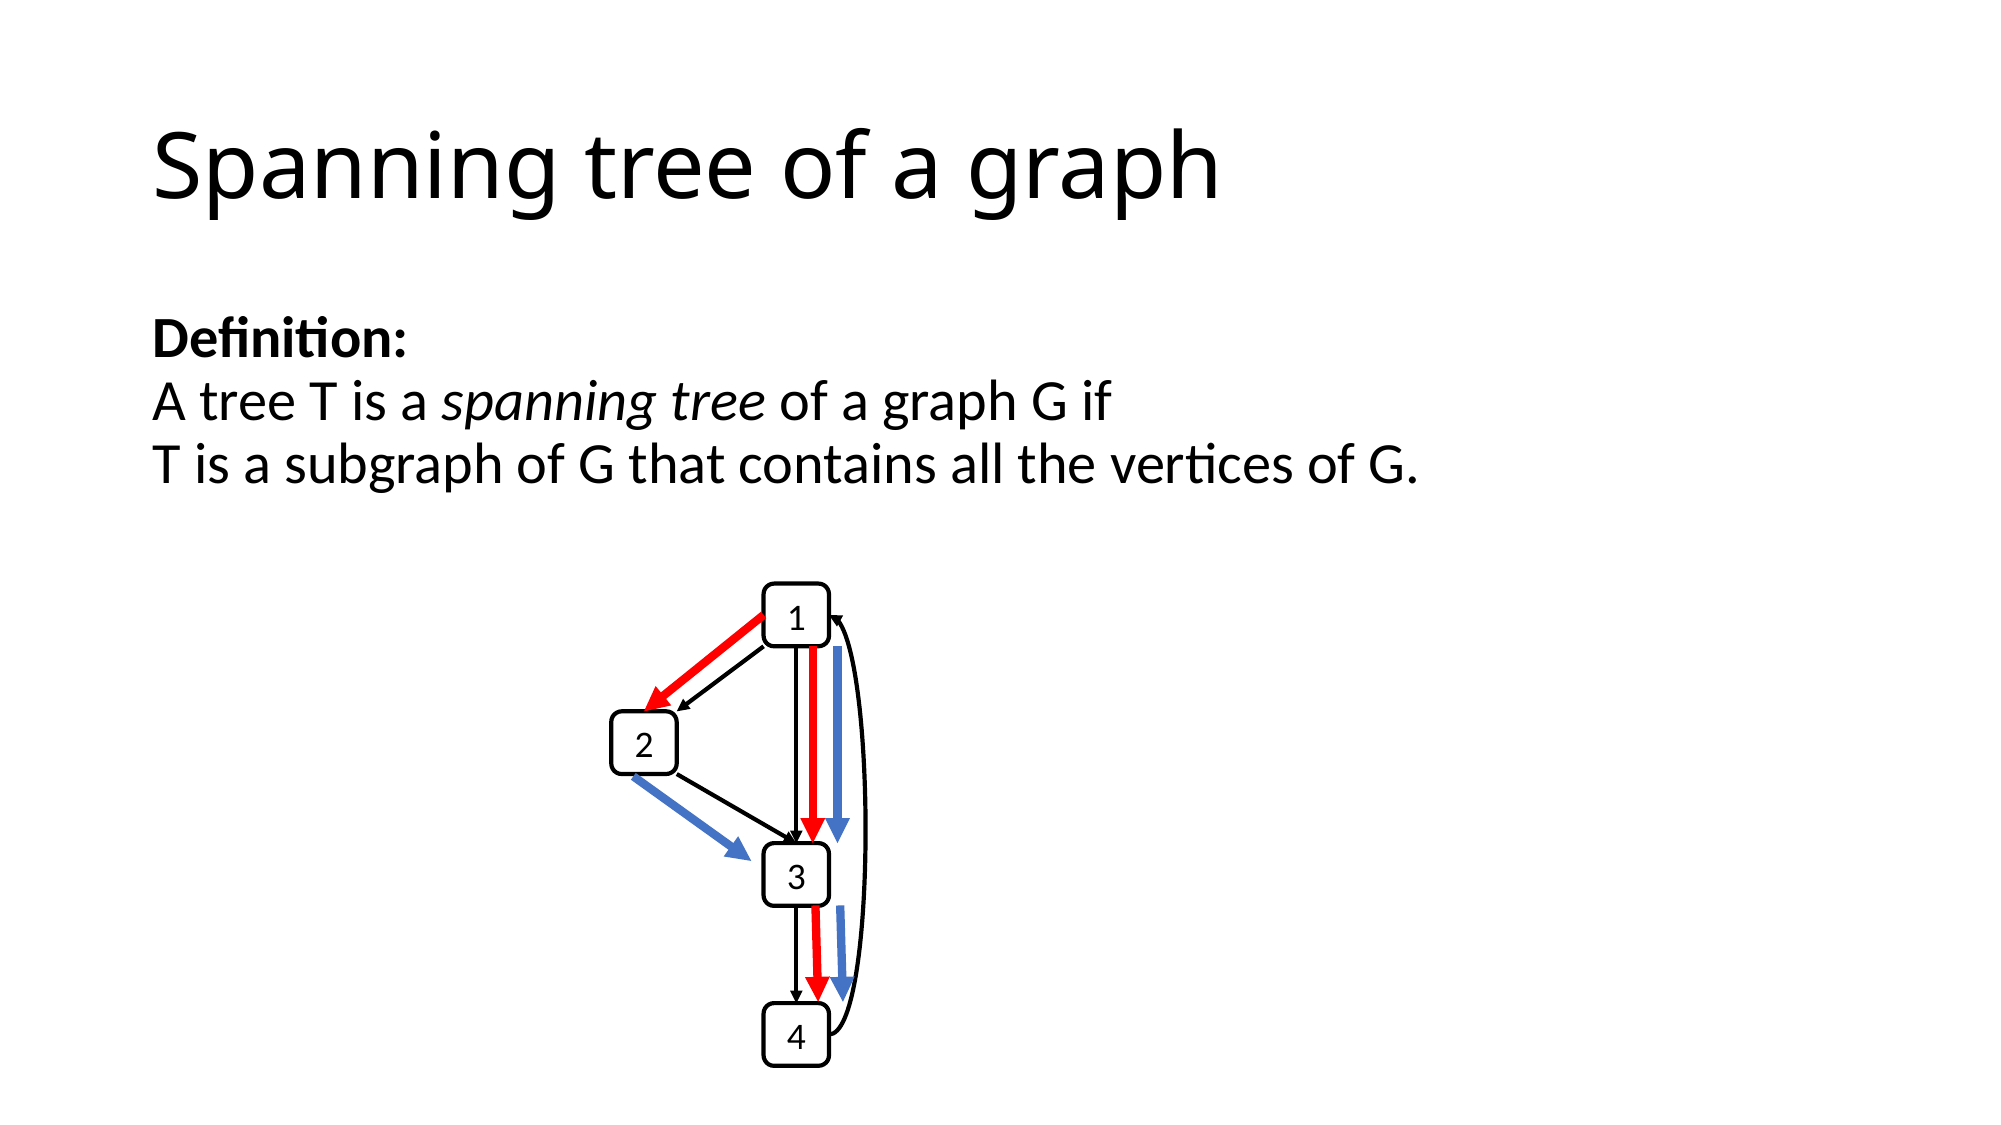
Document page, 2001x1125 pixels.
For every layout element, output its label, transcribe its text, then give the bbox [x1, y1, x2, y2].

text_box 4 [762, 1002, 831, 1067]
title Spanning tree of a graph [137, 59, 1863, 278]
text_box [633, 776, 752, 861]
text_box 2 [610, 710, 678, 776]
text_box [815, 905, 819, 1002]
text_box 1 [762, 582, 831, 648]
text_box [644, 614, 764, 712]
text_box 3 [762, 842, 829, 907]
list Definition: A tree T is a spanning tree of a graph G if T is a subgraph of G that contains all the vertices of G. [137, 299, 1863, 562]
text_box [676, 774, 796, 844]
